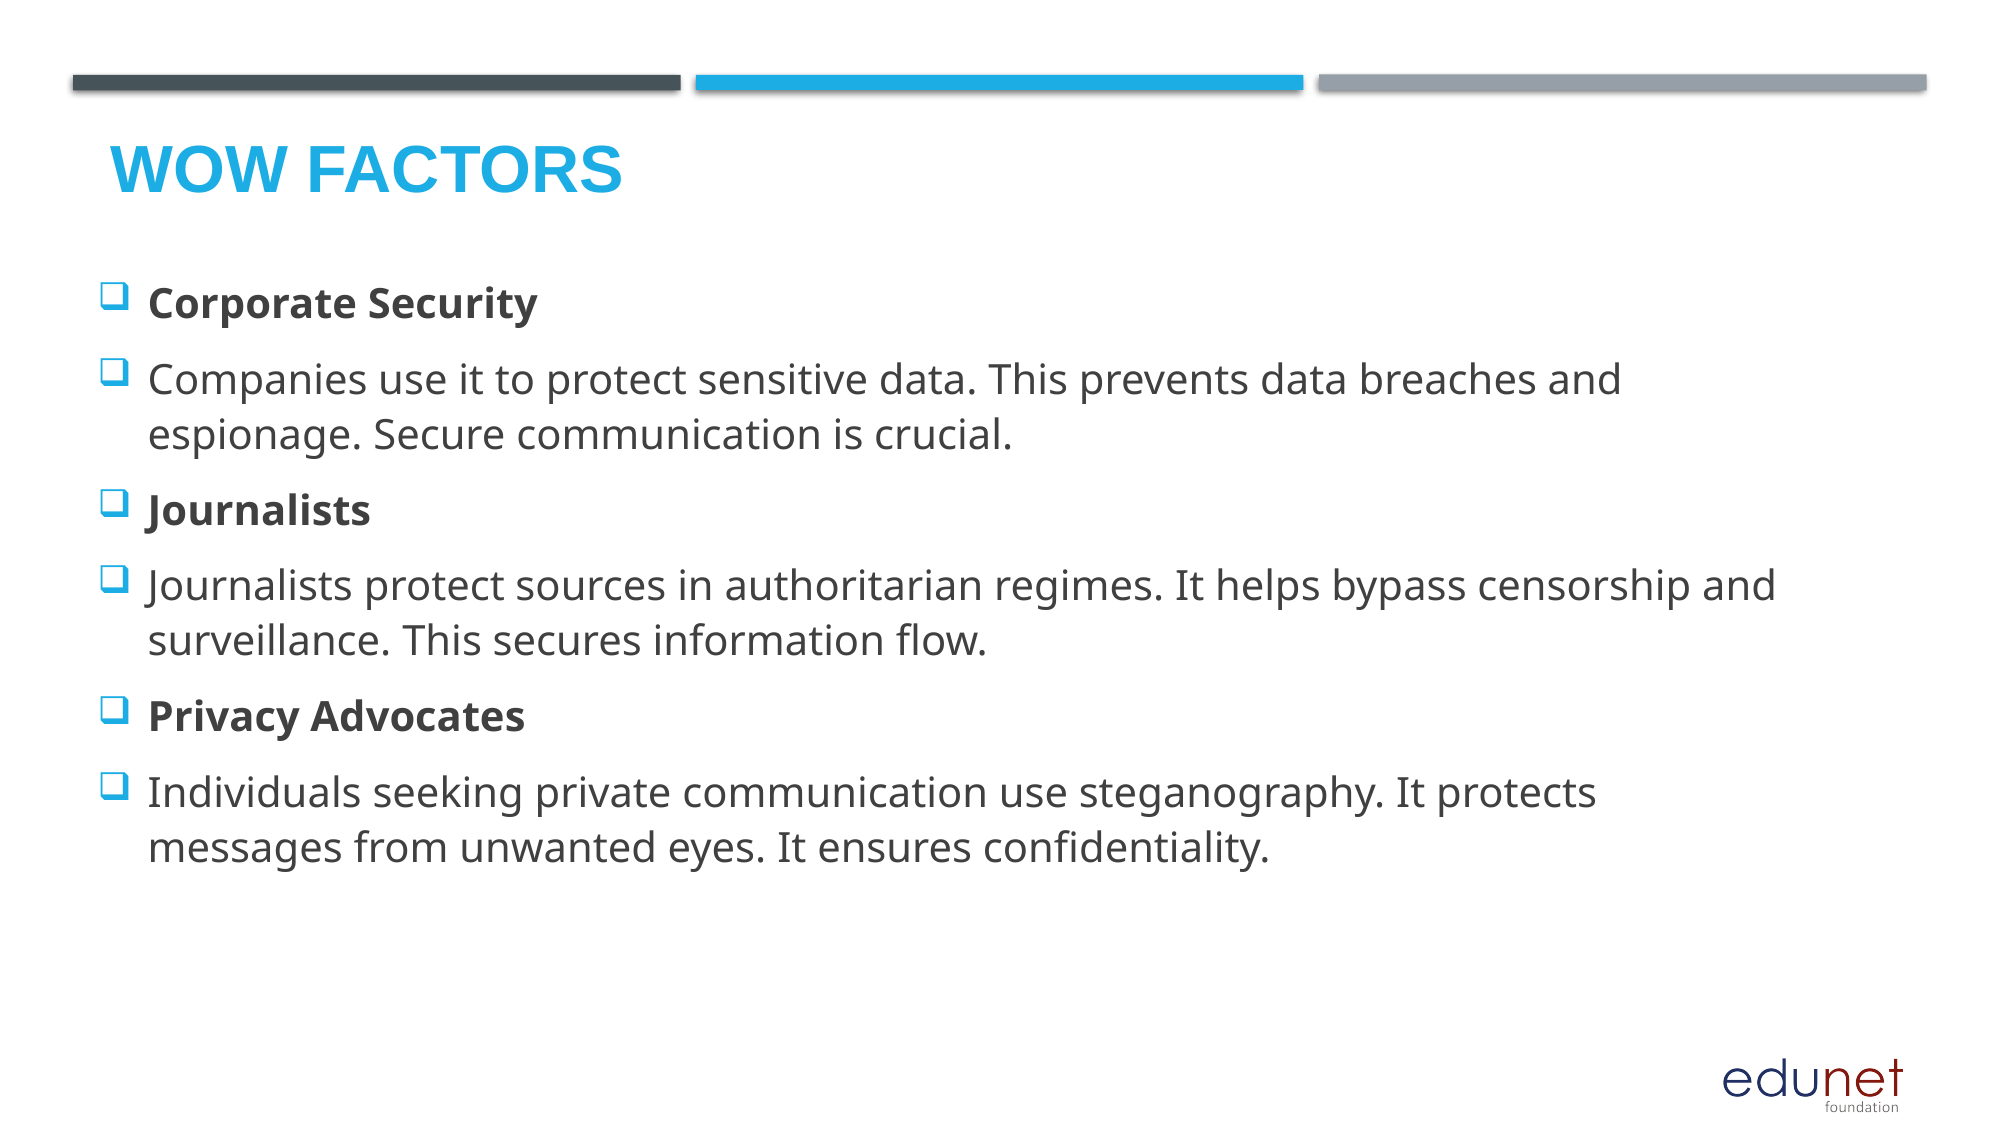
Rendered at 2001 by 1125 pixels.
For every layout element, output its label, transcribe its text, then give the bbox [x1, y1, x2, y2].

list Corporate Security Companies use it to protect sensitive data. This prevents data breaches and espionage. Secure communication is crucial. Journalists Journalists protect sources in authoritarian regimes. It helps bypass censorship and surveillance. This secures information flow. Privacy Advocates Individuals seeking private communication use steganography. It protects messages from unwanted eyes. It ensures confidentiality. [82, 213, 1814, 999]
title Wow factors [95, 126, 1905, 214]
picture [1719, 1056, 1905, 1116]
